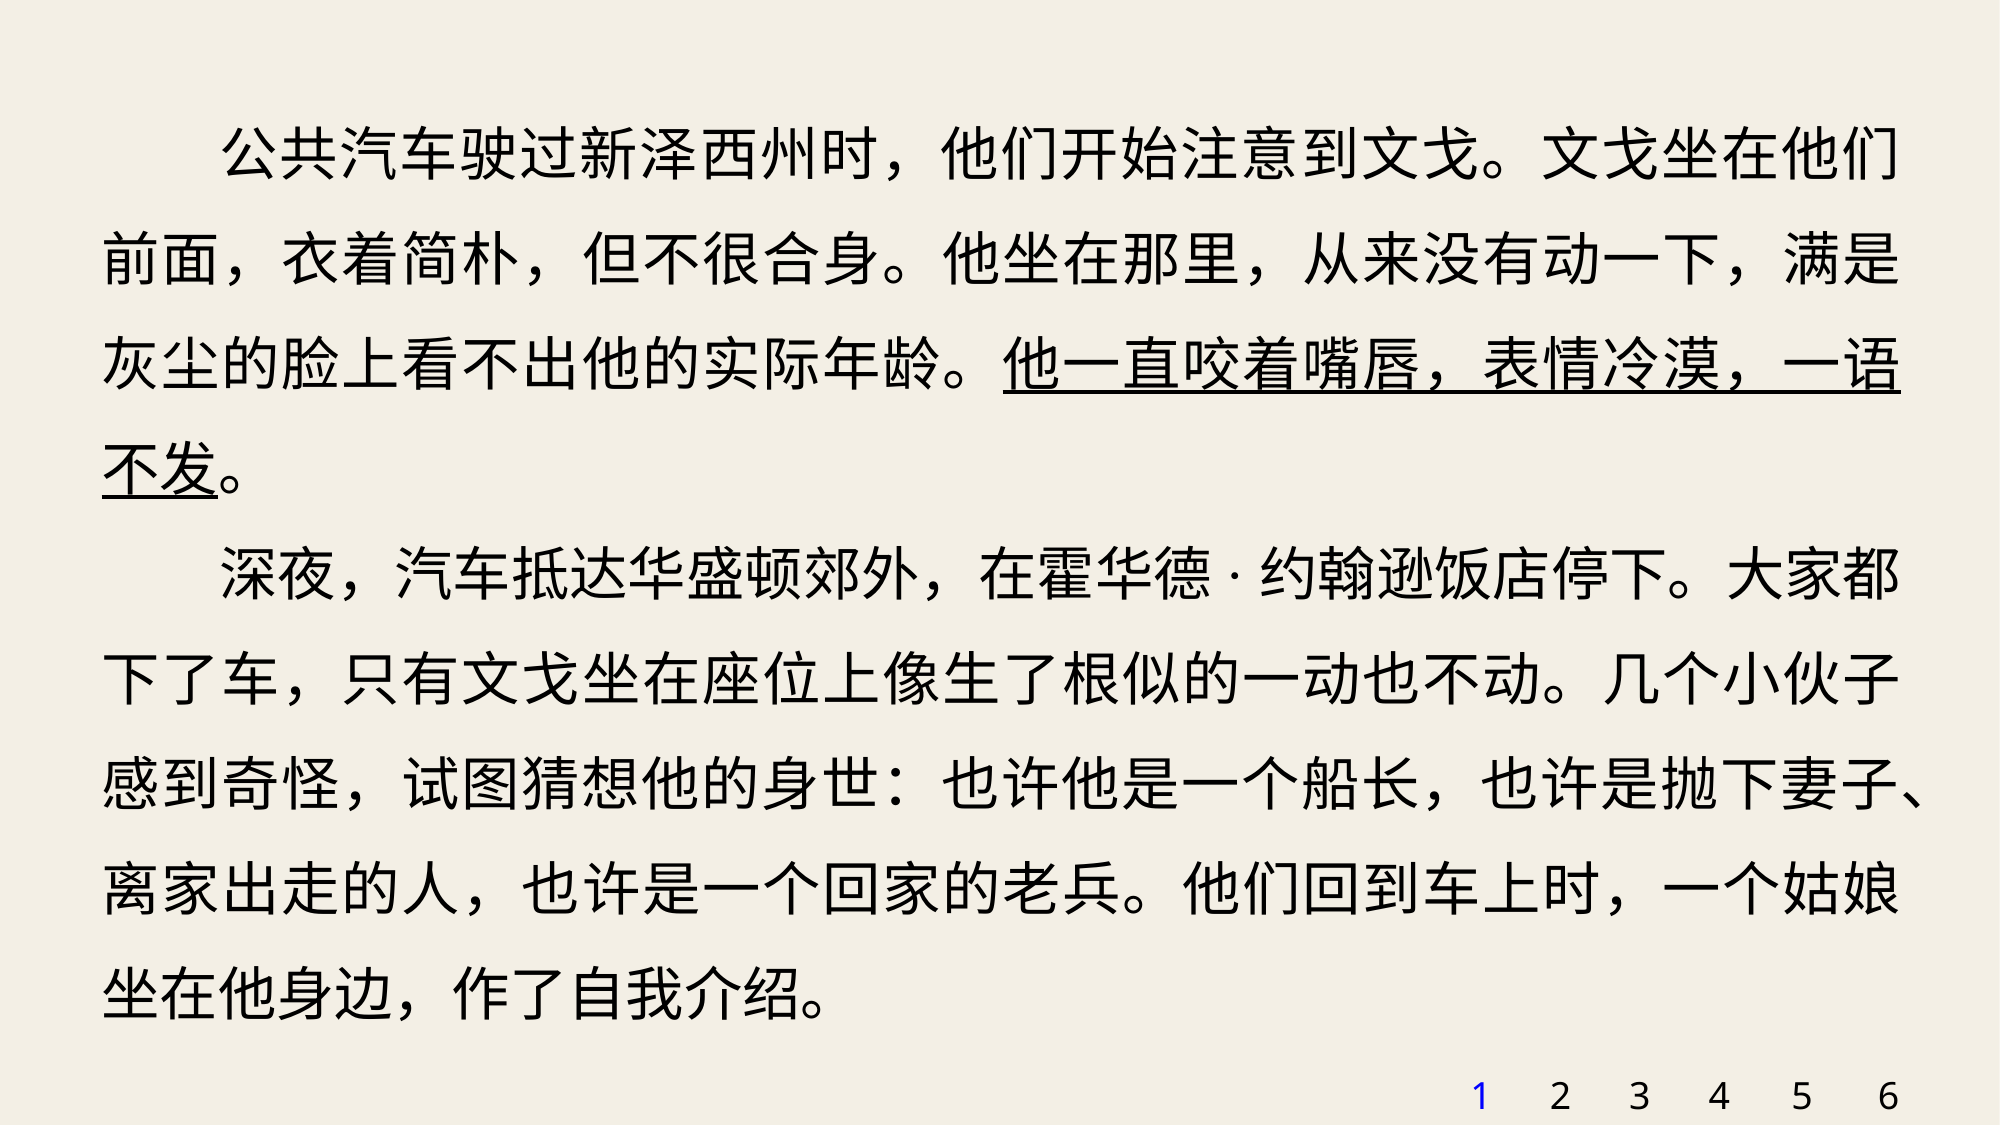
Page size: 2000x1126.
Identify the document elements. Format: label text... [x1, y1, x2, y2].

text_box 3 [1607, 1046, 1673, 1126]
text_box 6 [1856, 1046, 1922, 1126]
text_box 2 [1528, 1046, 1593, 1126]
text_box 5 [1769, 1046, 1835, 1126]
text_box 公共汽车驶过新泽西州时，他们开始注意到文戈。文戈坐在他们前面，衣着简朴，但不很合身。他坐在那里，从来没有动一下，满是灰尘的脸上看不出他的实际年龄。他一直咬着嘴唇，表情冷漠，一语不发。 深夜，汽车抵达华盛顿郊外，在霍华德·约翰逊饭店停下。大家都下了车，只有文戈坐在座位上像生了根似的一动也不动。几个小伙子感到奇怪，试图猜想他的身世：也许他是一个船长，也许是抛下妻子、离家出走的人，也许是一个回家的老兵。他们回到车上时，一个姑娘坐在他身边，作了自我介绍。 [81, 72, 1922, 1037]
text_box 4 [1686, 1046, 1752, 1126]
text_box 1 [1448, 1046, 1514, 1126]
